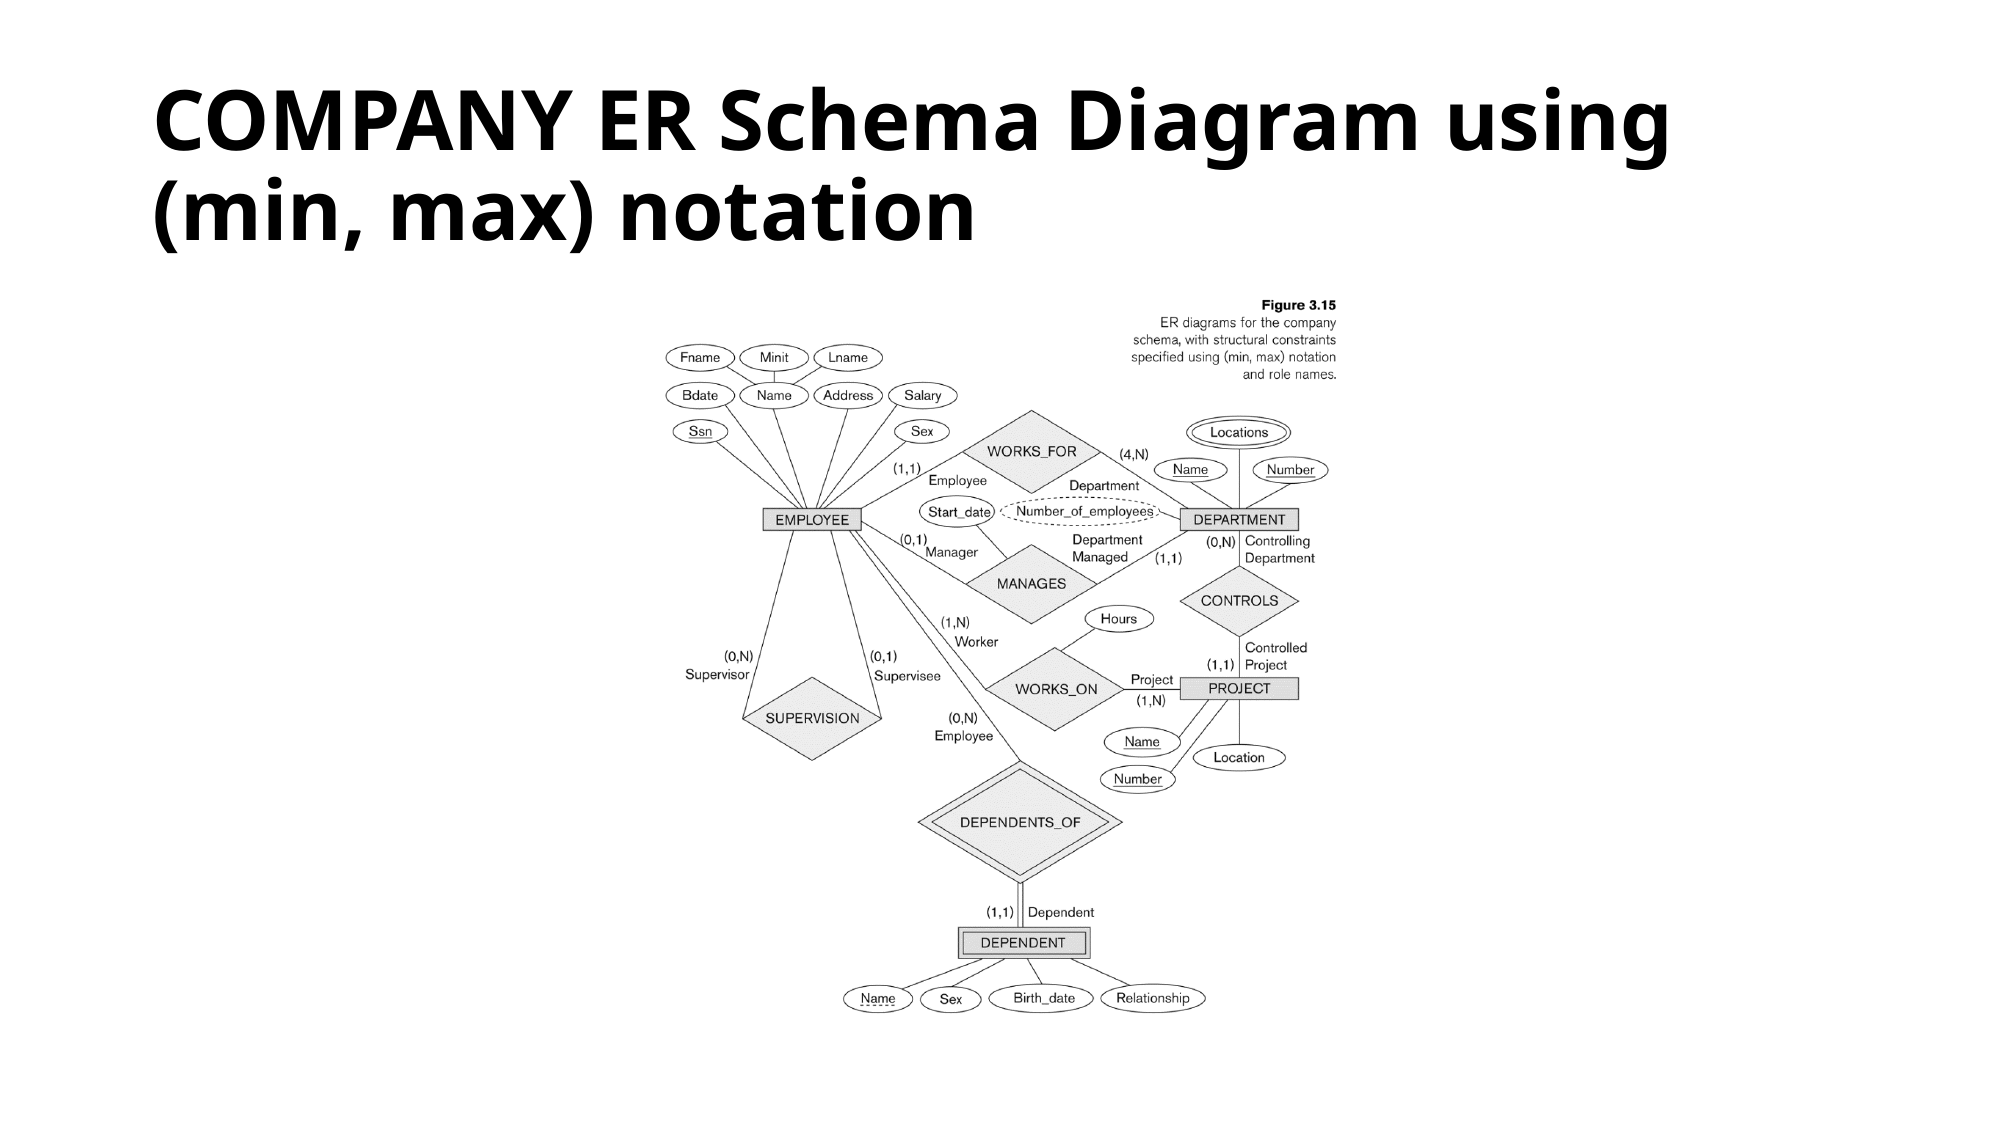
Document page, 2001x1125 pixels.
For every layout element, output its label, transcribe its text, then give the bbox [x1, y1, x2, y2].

title COMPANY ER Schema Diagram using (min, max) notation [137, 59, 1863, 278]
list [663, 299, 1337, 1014]
